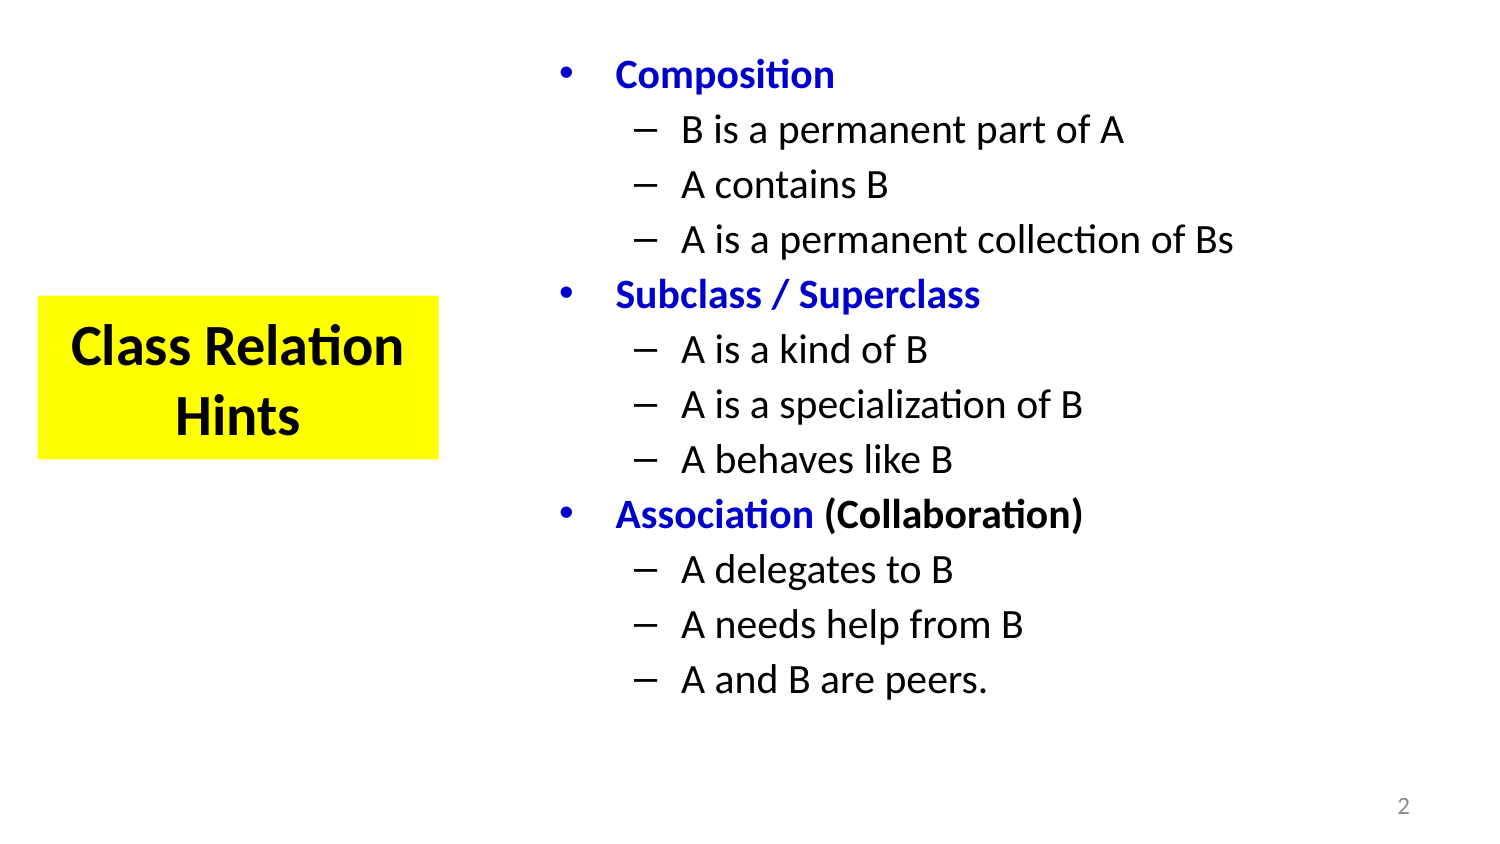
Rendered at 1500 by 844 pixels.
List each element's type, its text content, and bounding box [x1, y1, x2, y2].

list Composition B is a permanent part of A A contains B A is a permanent collection of Bs Subclass / Superclass A is a kind of B A is a specialization of B A behaves like B Association (Collaboration) A delegates to B A needs help from B A and B are peers. [544, 34, 1495, 690]
title Class Relation Hints [37, 295, 439, 460]
slide_number 2 [1074, 782, 1425, 827]
